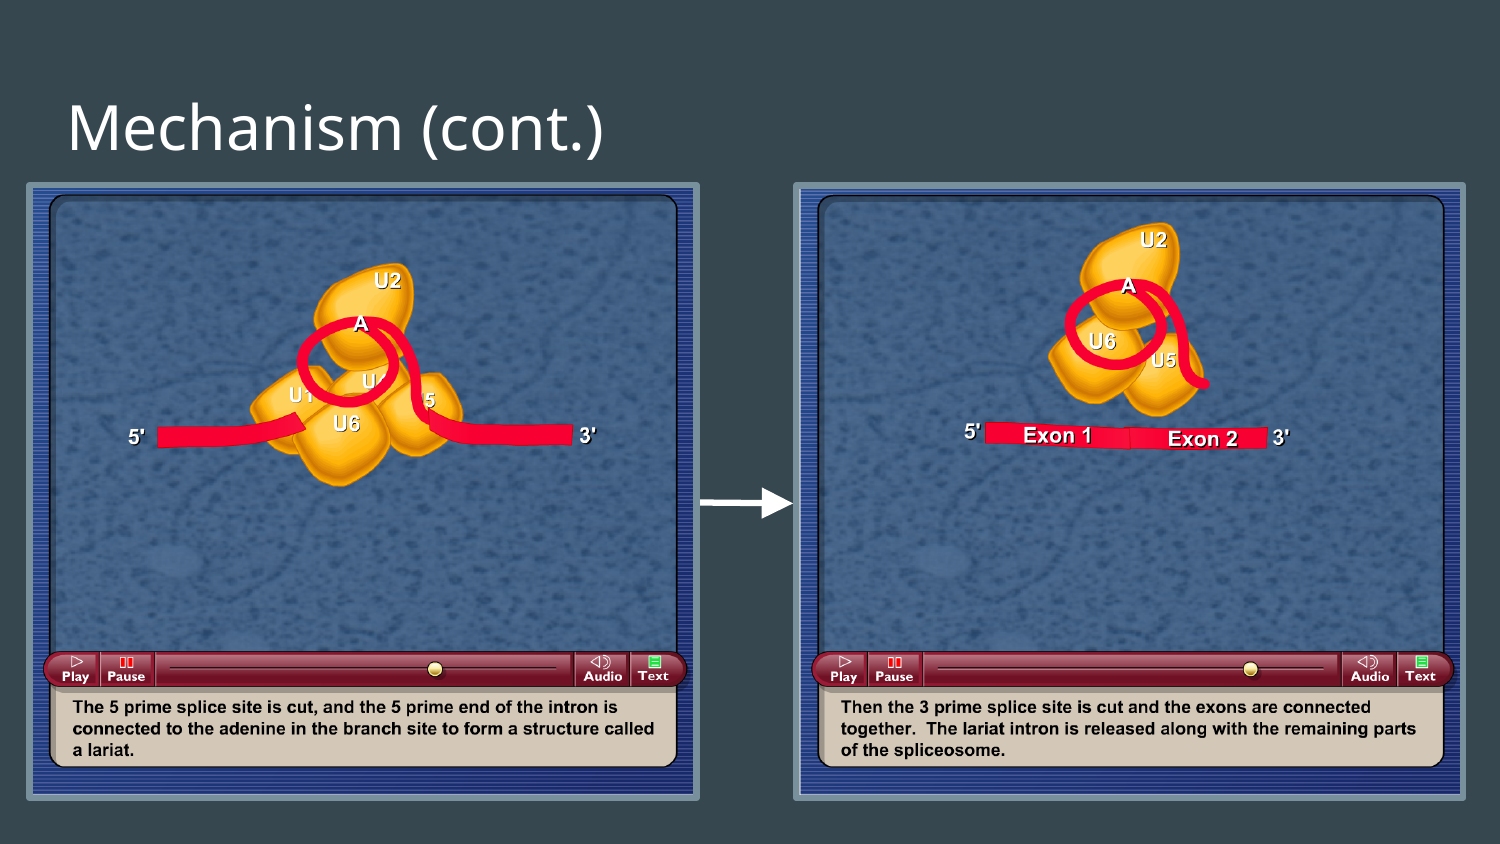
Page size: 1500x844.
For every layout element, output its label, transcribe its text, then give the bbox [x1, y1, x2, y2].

picture [799, 188, 1461, 795]
picture [32, 187, 694, 796]
title Mechanism (cont.) [51, 72, 1449, 167]
